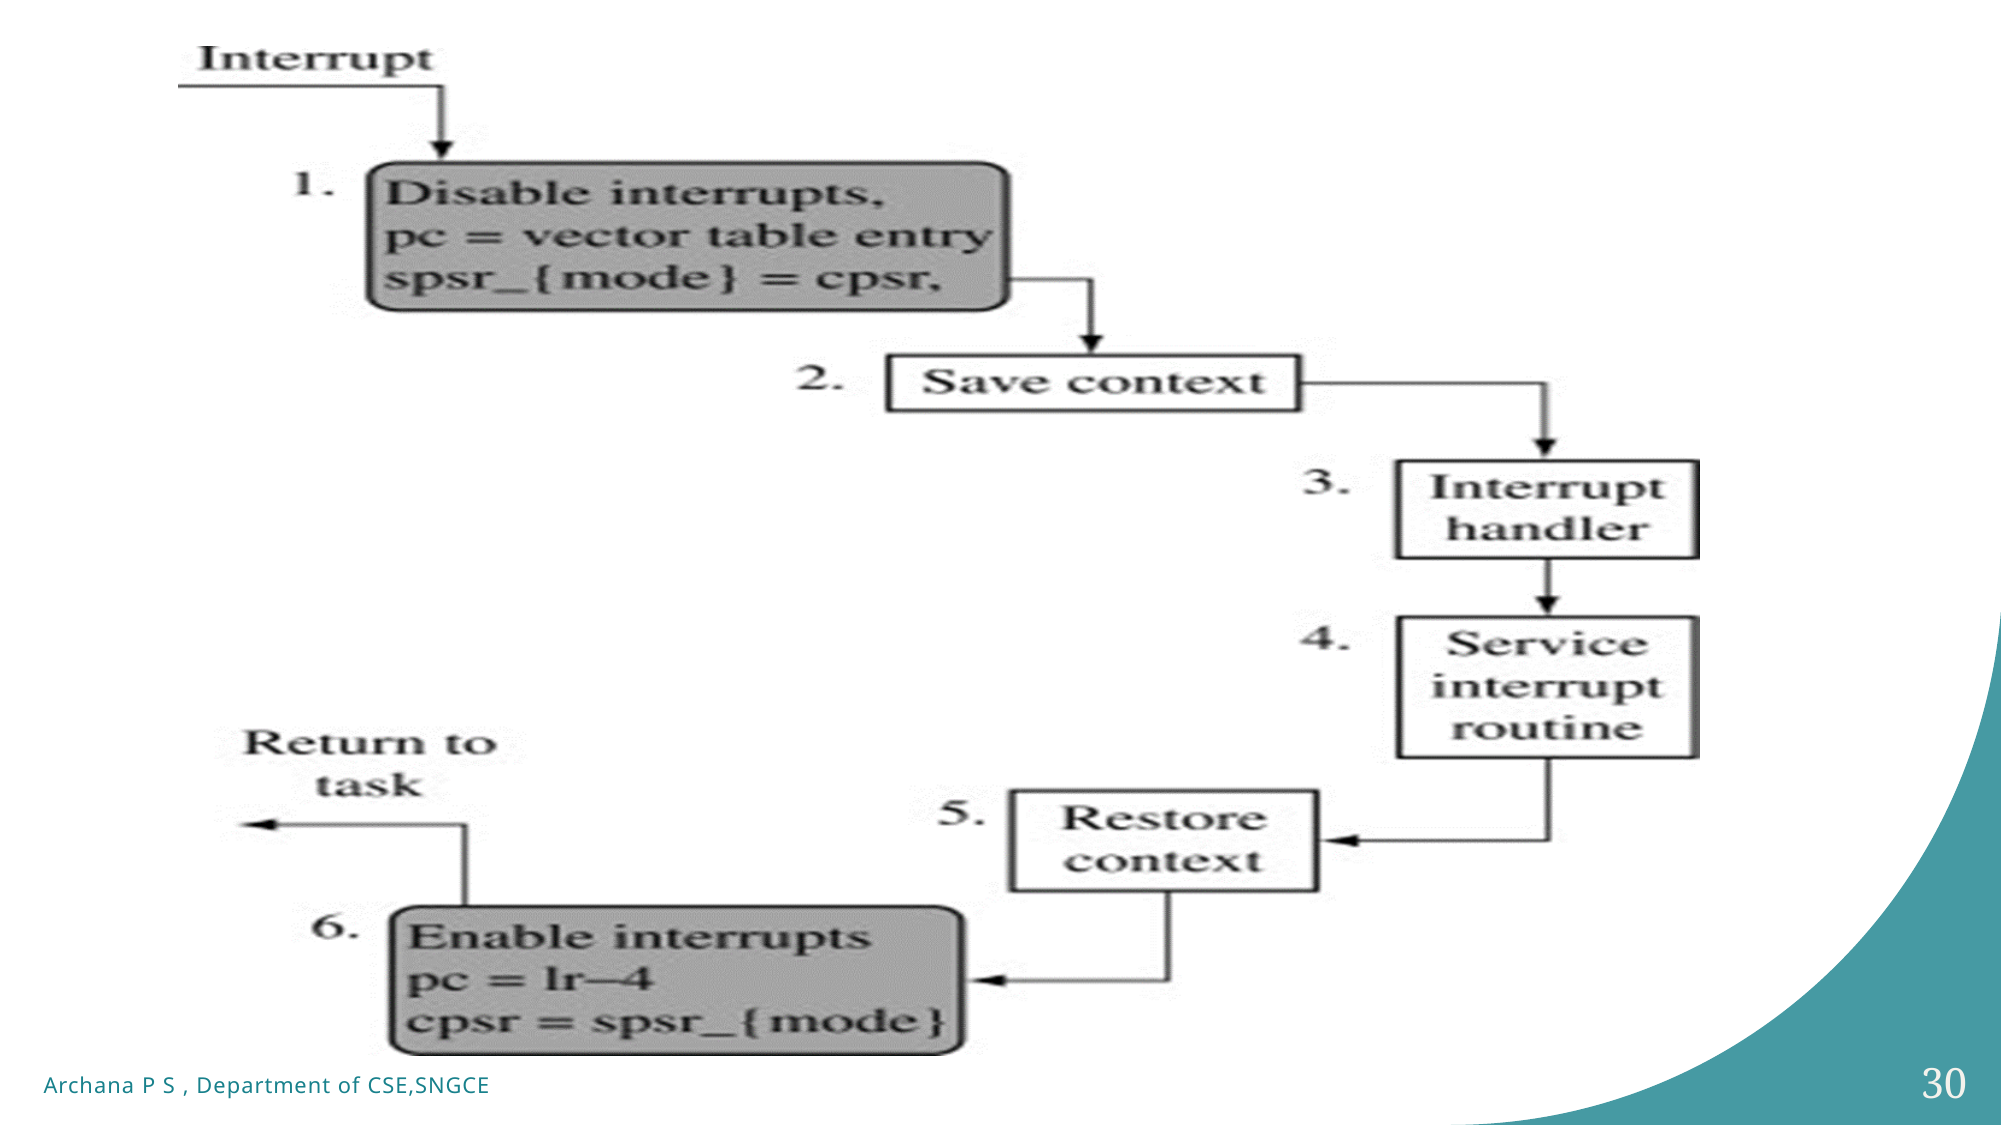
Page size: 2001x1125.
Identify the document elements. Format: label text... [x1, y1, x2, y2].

footer Archana P S , Department of CSE,SNGCE [28, 1056, 648, 1116]
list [178, 46, 1700, 1056]
slide_number 30 [1868, 1055, 1983, 1116]
